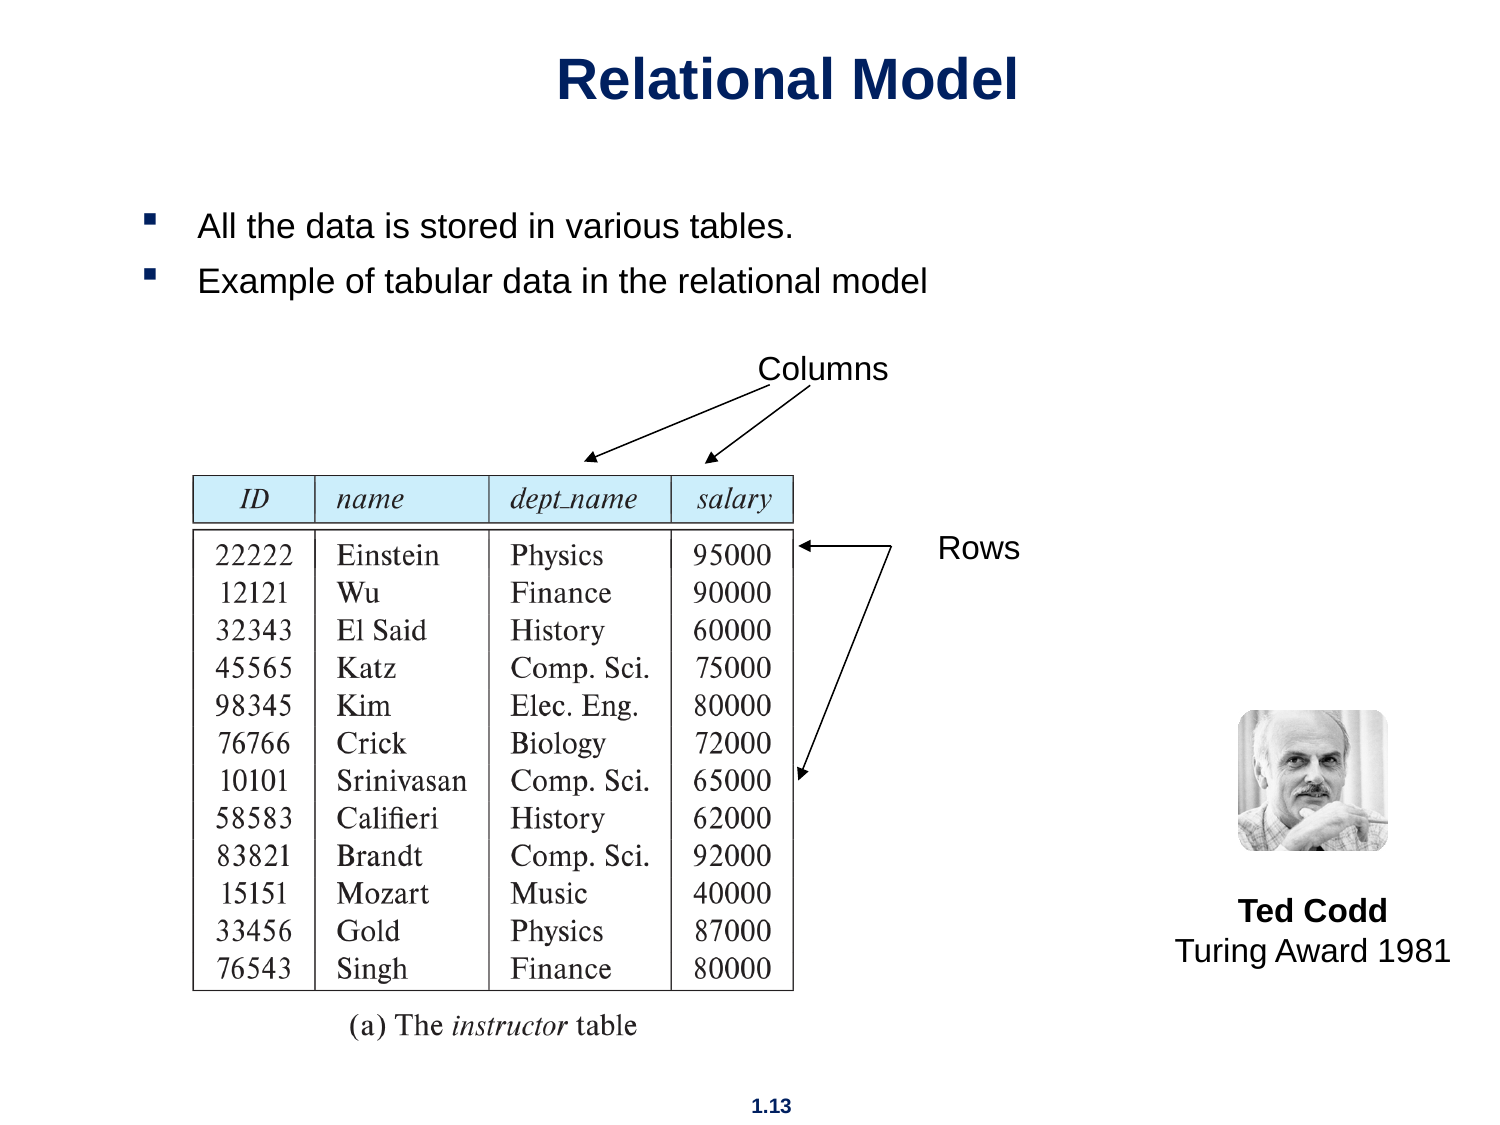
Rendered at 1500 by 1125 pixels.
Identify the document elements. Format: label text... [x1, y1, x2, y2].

list All the data is stored in various tables. Example of tabular data in the relational model [126, 195, 1426, 440]
picture [175, 449, 811, 1057]
text_box Columns [743, 339, 905, 395]
text_box Rows [922, 518, 1036, 574]
text_box Ted Codd Turing Award 1981 [1159, 881, 1467, 977]
picture [1238, 710, 1388, 851]
title Relational Model [125, 18, 1452, 120]
